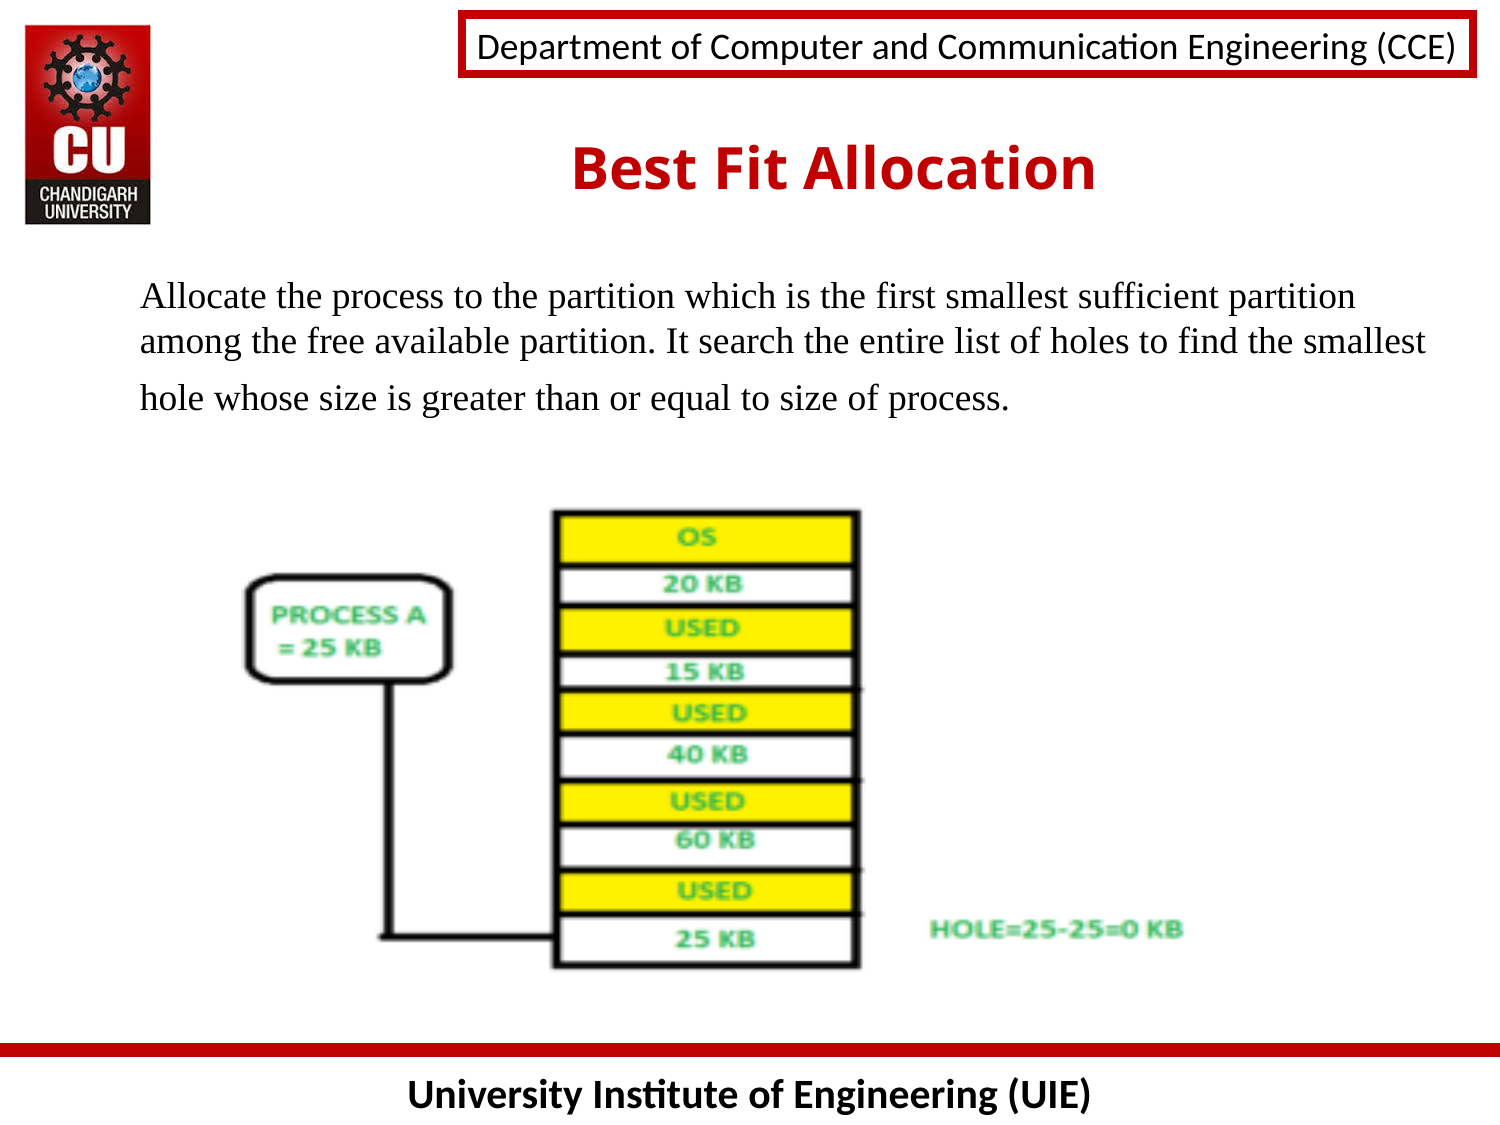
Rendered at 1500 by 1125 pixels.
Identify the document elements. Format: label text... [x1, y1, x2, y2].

picture [212, 424, 1251, 1038]
picture [24, 24, 151, 225]
list Allocate the process to the partition which is the first smallest sufficient partition among the free available partition. It search the entire list of holes to find the smallest hole whose size is greater than or equal to size of process. [125, 263, 1484, 1125]
list Best Fit Allocation [174, 99, 1475, 213]
